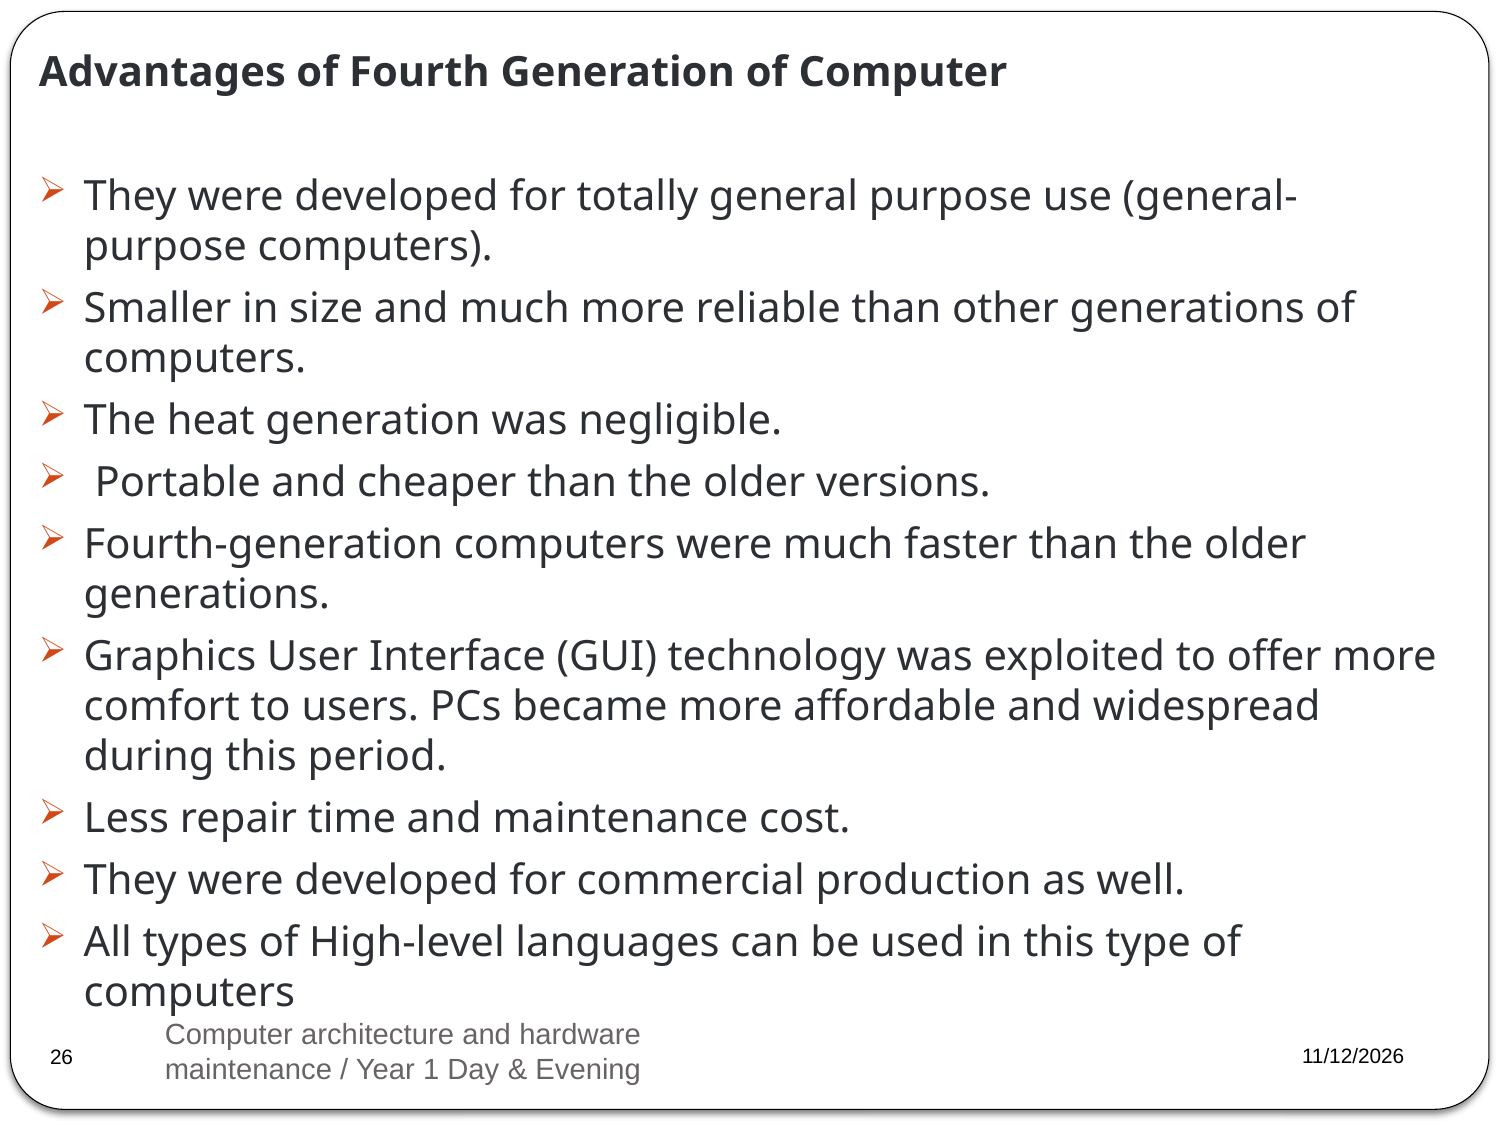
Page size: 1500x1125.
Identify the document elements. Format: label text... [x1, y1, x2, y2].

footer Computer architecture and hardware maintenance / Year 1 Day & Evening [150, 1012, 800, 1088]
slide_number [1012, 1015, 1419, 1094]
list Advantages of Fourth Generation of Computer They were developed for totally general purpose use (general-purpose computers). Smaller in size and much more reliable than other generations of computers. The heat generation was negligible. Portable and cheaper than the older versions. Fourth-generation computers were much faster than the older generations. Graphics User Interface (GUI) technology was exploited to offer more comfort to users. PCs became more affordable and widespread during this period. Less repair time and maintenance cost. They were developed for commercial production as well. All types of High-level languages can be used in this type of computers [23, 37, 1476, 1000]
slide_number 26 [23, 1018, 99, 1094]
